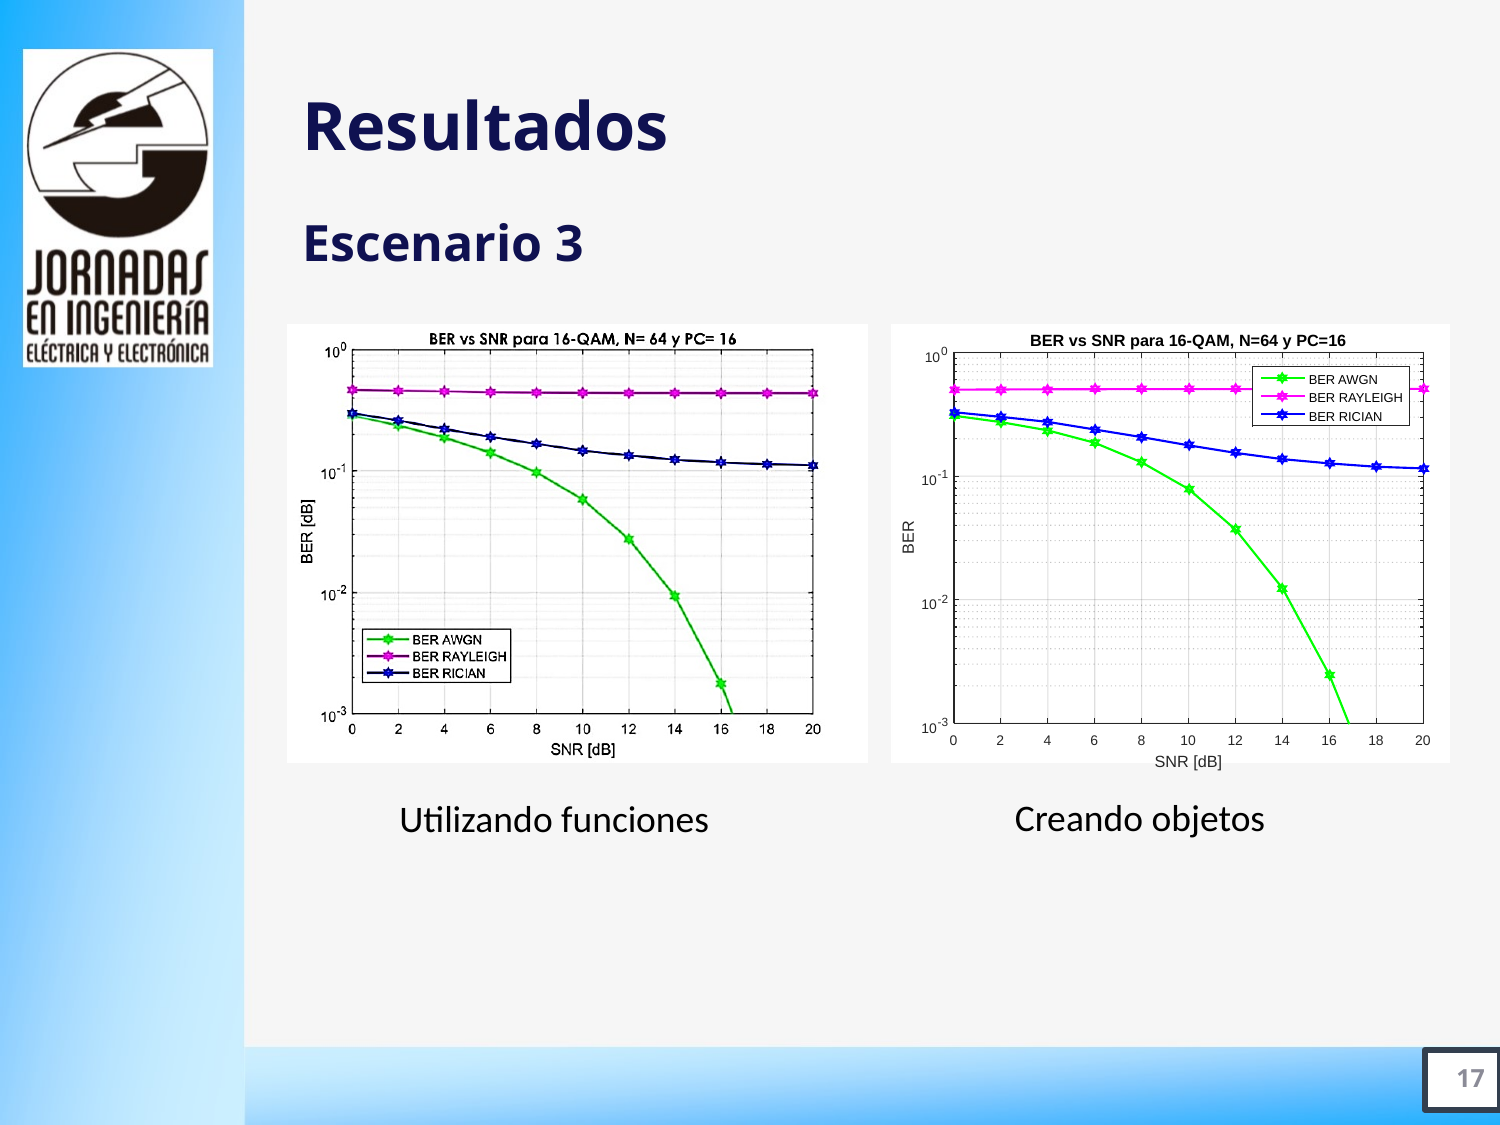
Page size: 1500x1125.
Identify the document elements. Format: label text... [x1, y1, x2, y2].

slide_number 17 [1422, 1047, 1500, 1113]
title Resultados [287, 70, 1488, 182]
text_box Utilizando funciones [384, 787, 725, 848]
text_box Escenario 3 [287, 182, 1488, 300]
picture [0, 0, 1500, 1125]
text_box Creando objetos [1000, 786, 1281, 847]
